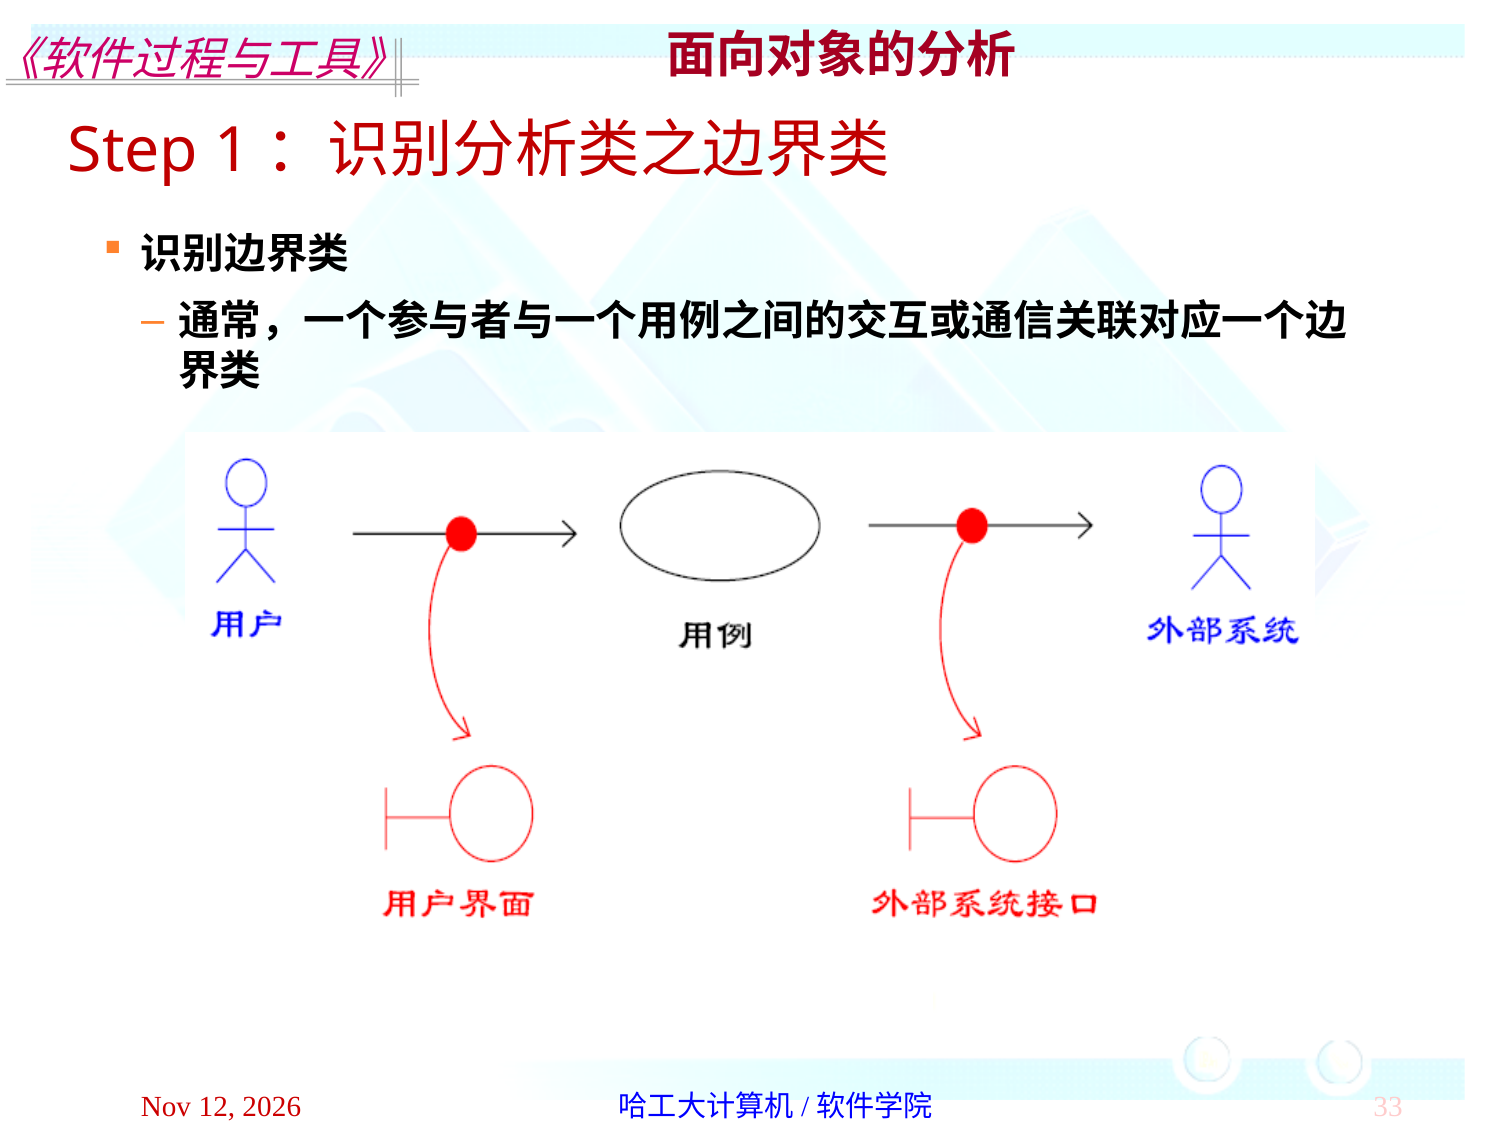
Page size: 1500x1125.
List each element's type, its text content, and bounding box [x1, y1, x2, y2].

text_box 面向对象的分析 [389, 15, 1294, 90]
text_box 识别边界类 通常，一个参与者与一个用例之间的交互或通信关联对应一个边界类 [88, 219, 1400, 1059]
text_box Step 1：识别分析类之边界类 [53, 101, 1447, 209]
picture [185, 432, 1315, 953]
